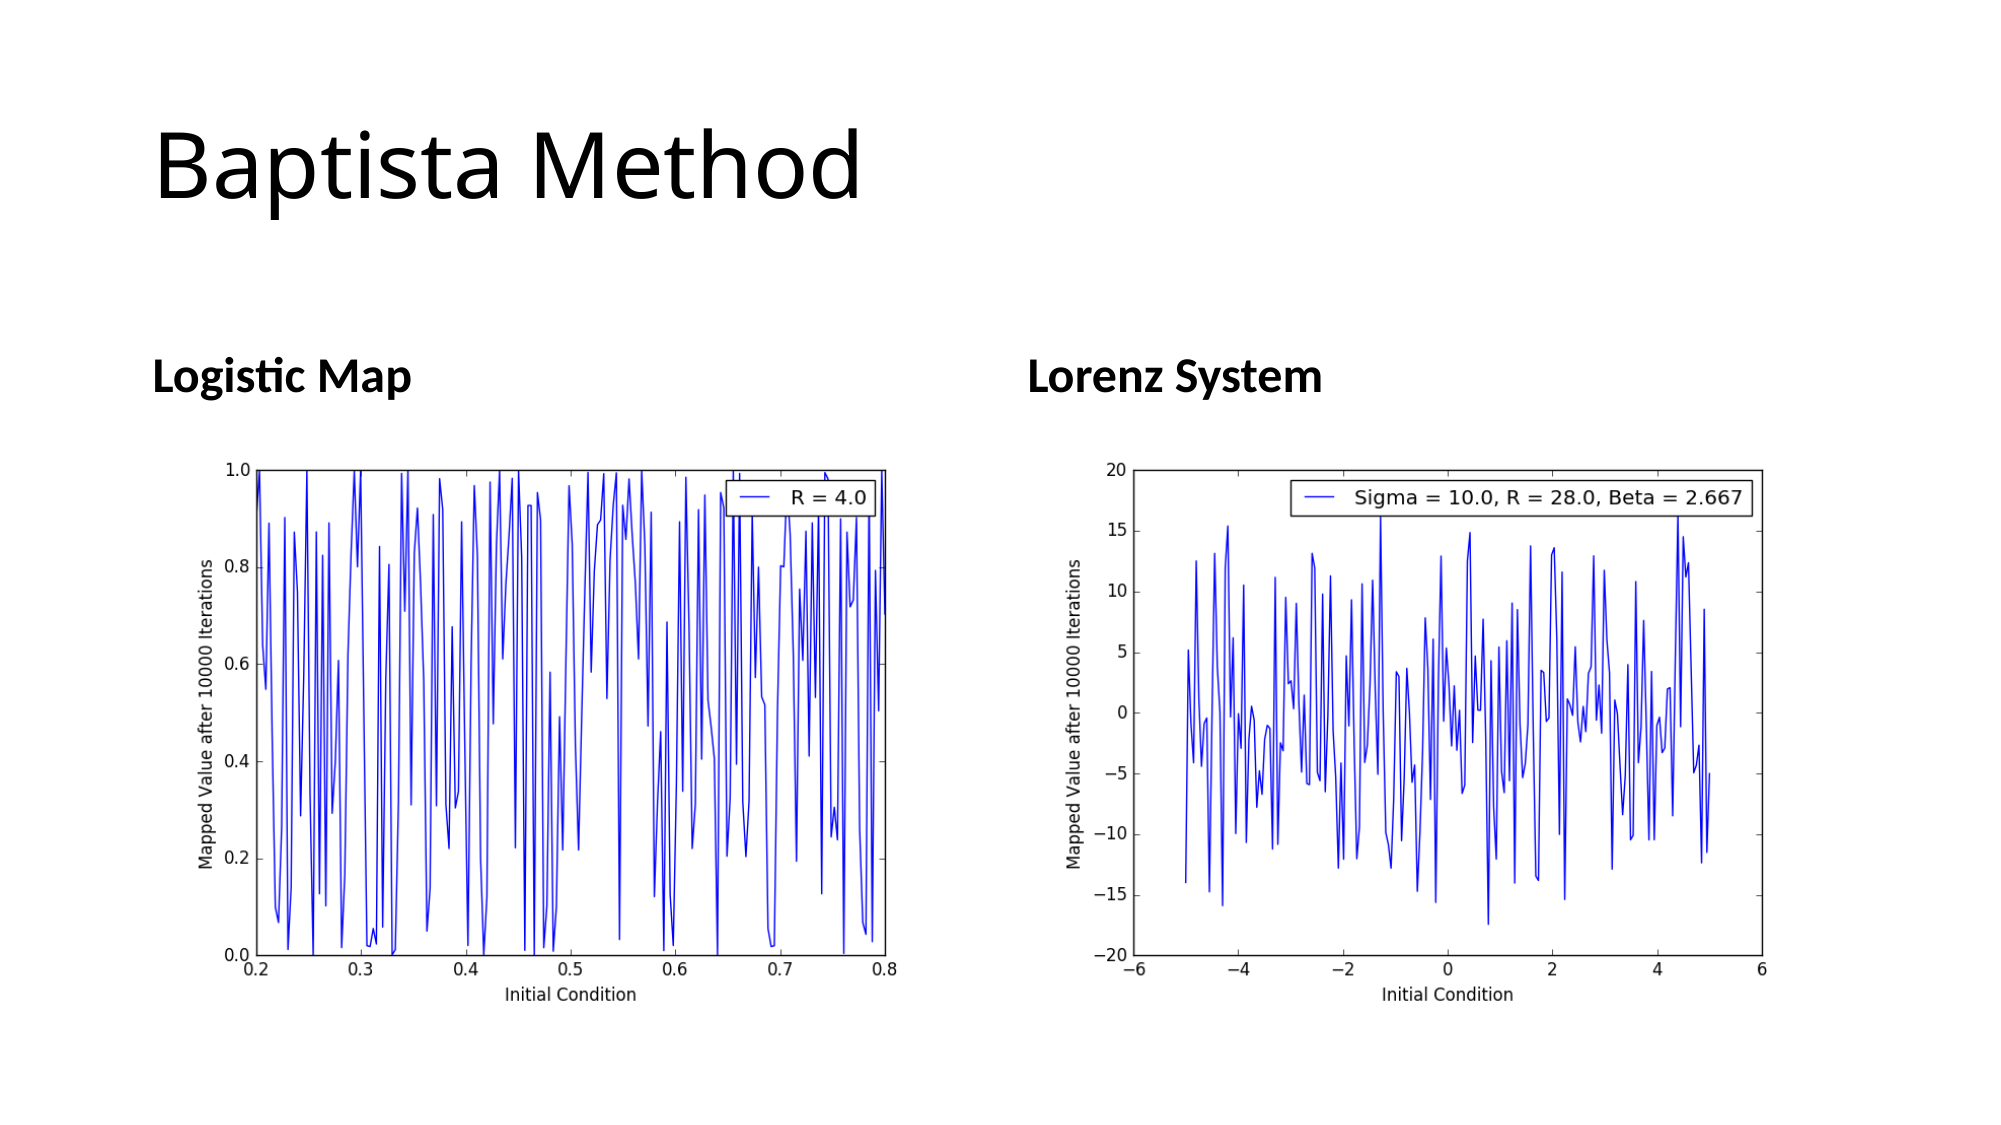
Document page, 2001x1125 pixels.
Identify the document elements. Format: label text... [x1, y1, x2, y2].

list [1032, 410, 1843, 1016]
list Lorenz System [1012, 275, 1863, 411]
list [155, 410, 966, 1016]
list Logistic Map [137, 275, 984, 411]
title Baptista Method [137, 59, 1863, 278]
